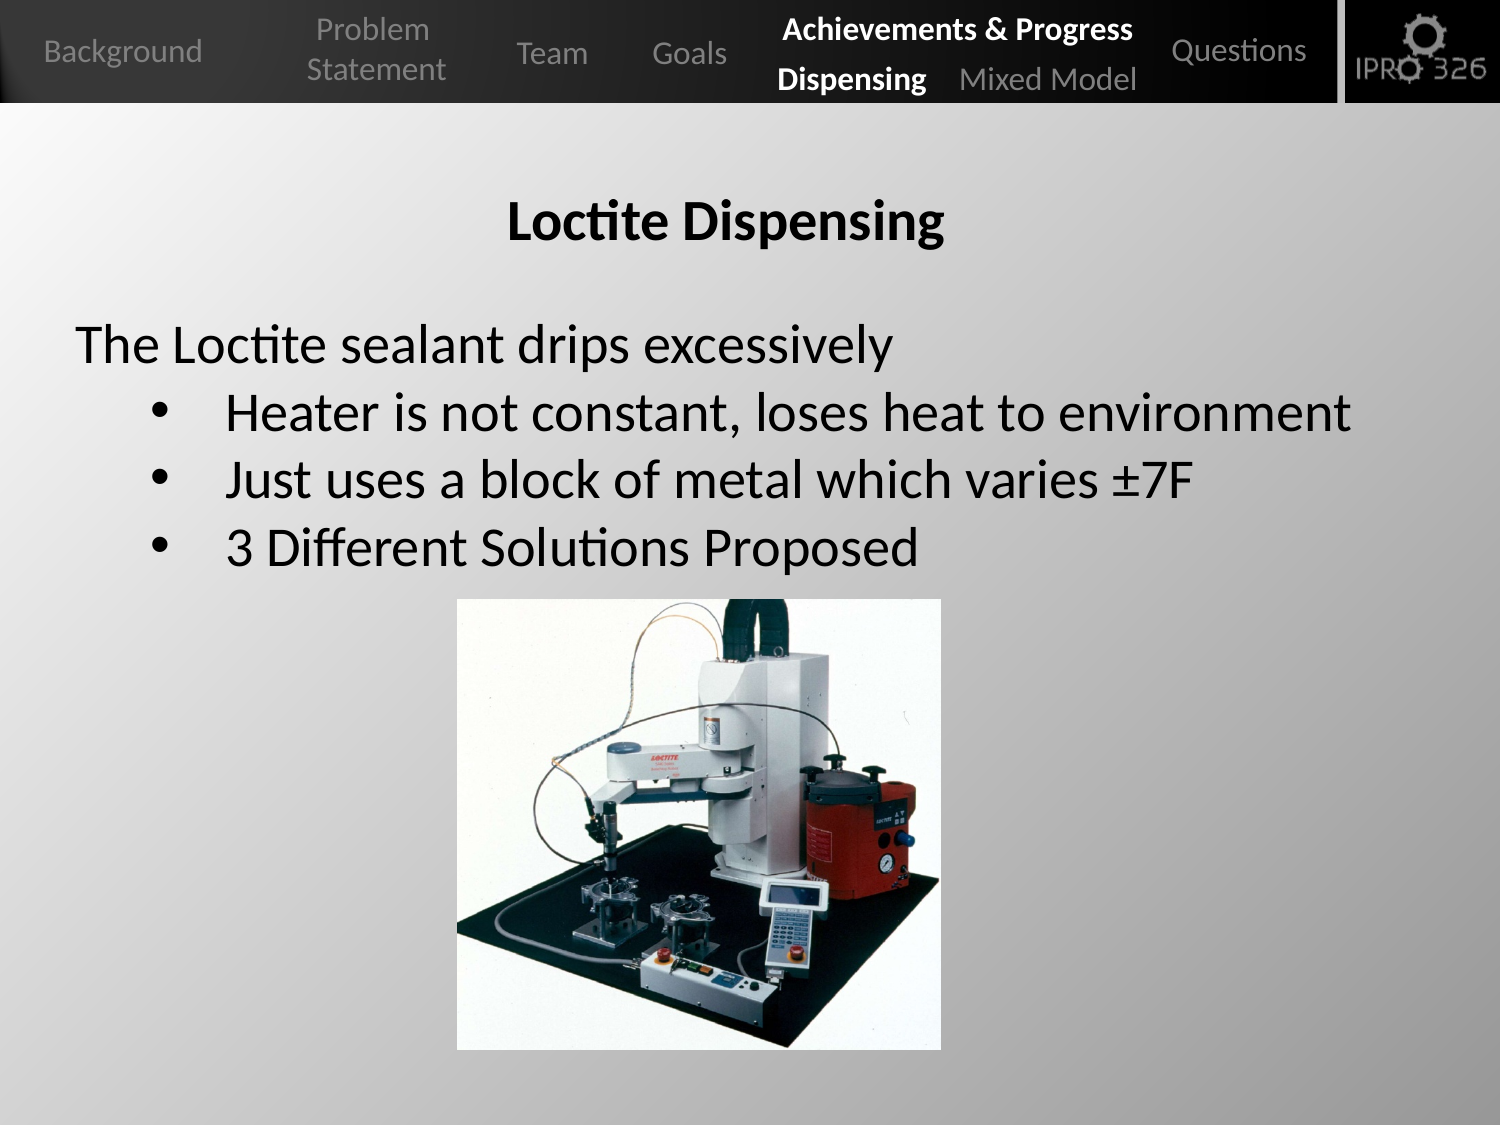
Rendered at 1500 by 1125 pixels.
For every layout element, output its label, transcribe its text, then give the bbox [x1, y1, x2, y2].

text_box The Loctite sealant drips excessively Heater is not constant, loses heat to environment Just uses a block of metal which varies ±7F 3 Different Solutions Proposed [60, 299, 1461, 585]
picture [456, 599, 942, 1051]
picture [0, 0, 1500, 104]
text_box Loctite Dispensing [492, 174, 989, 260]
